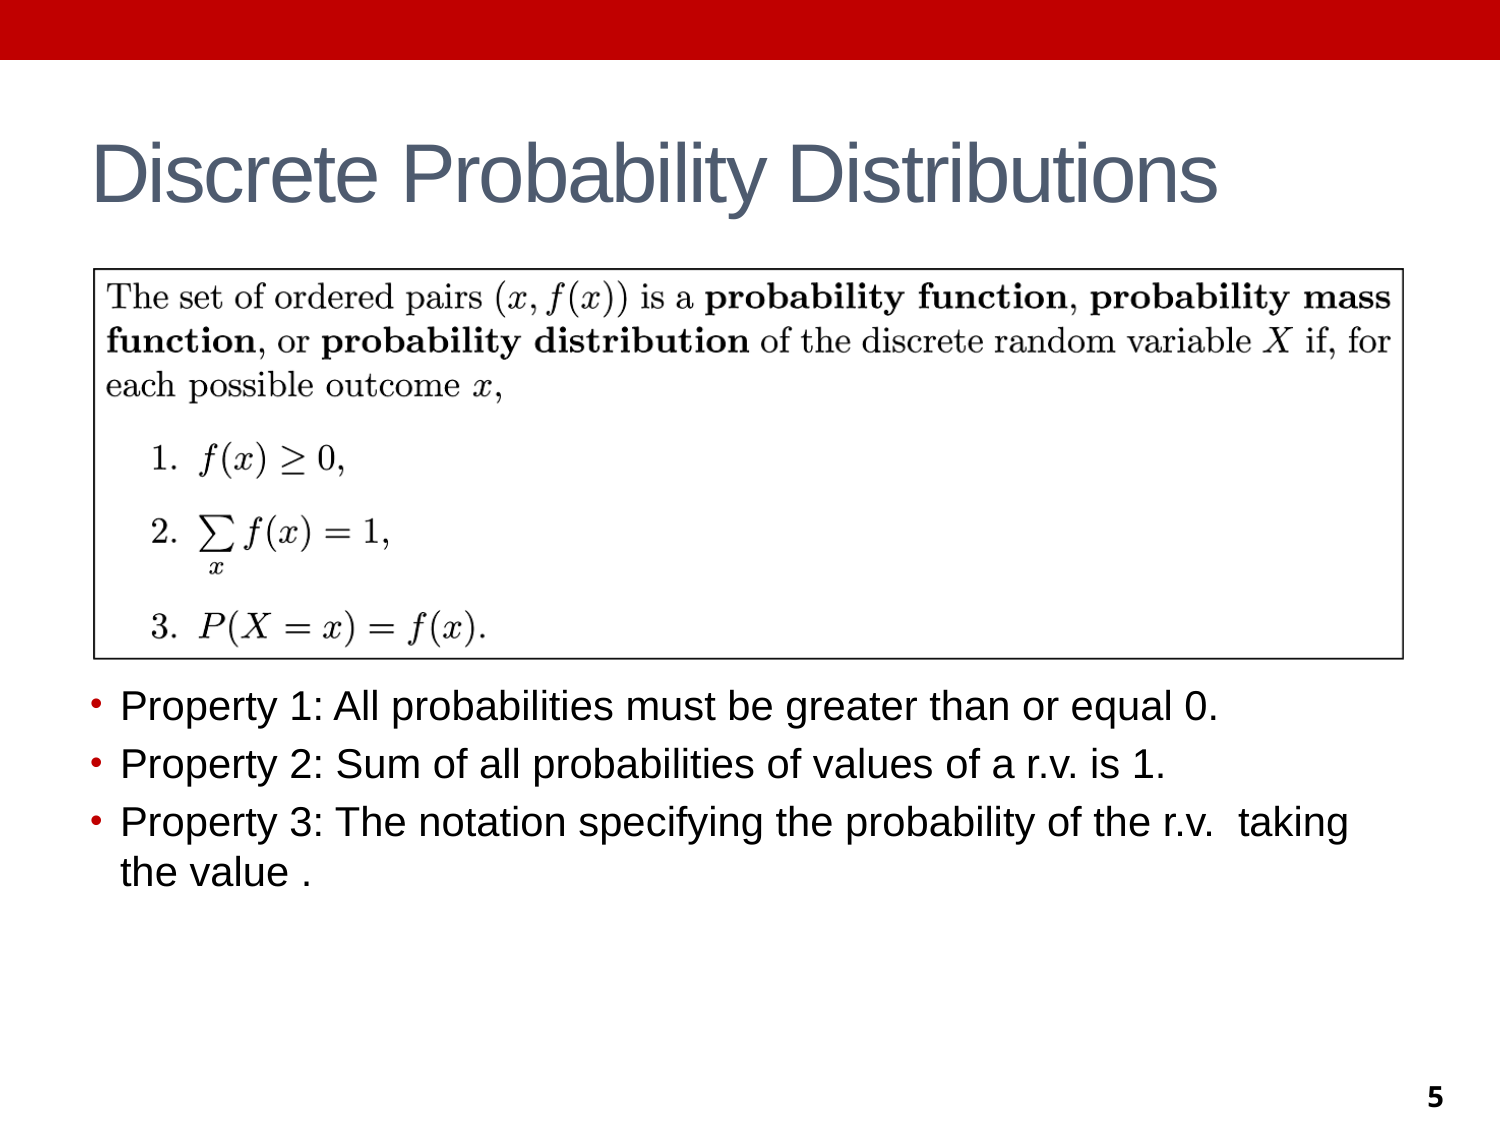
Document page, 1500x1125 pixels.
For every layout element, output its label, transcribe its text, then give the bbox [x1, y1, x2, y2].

title Discrete Probability Distributions [75, 87, 1425, 250]
slide_number 5 [1412, 1071, 1500, 1125]
picture [86, 262, 1413, 669]
